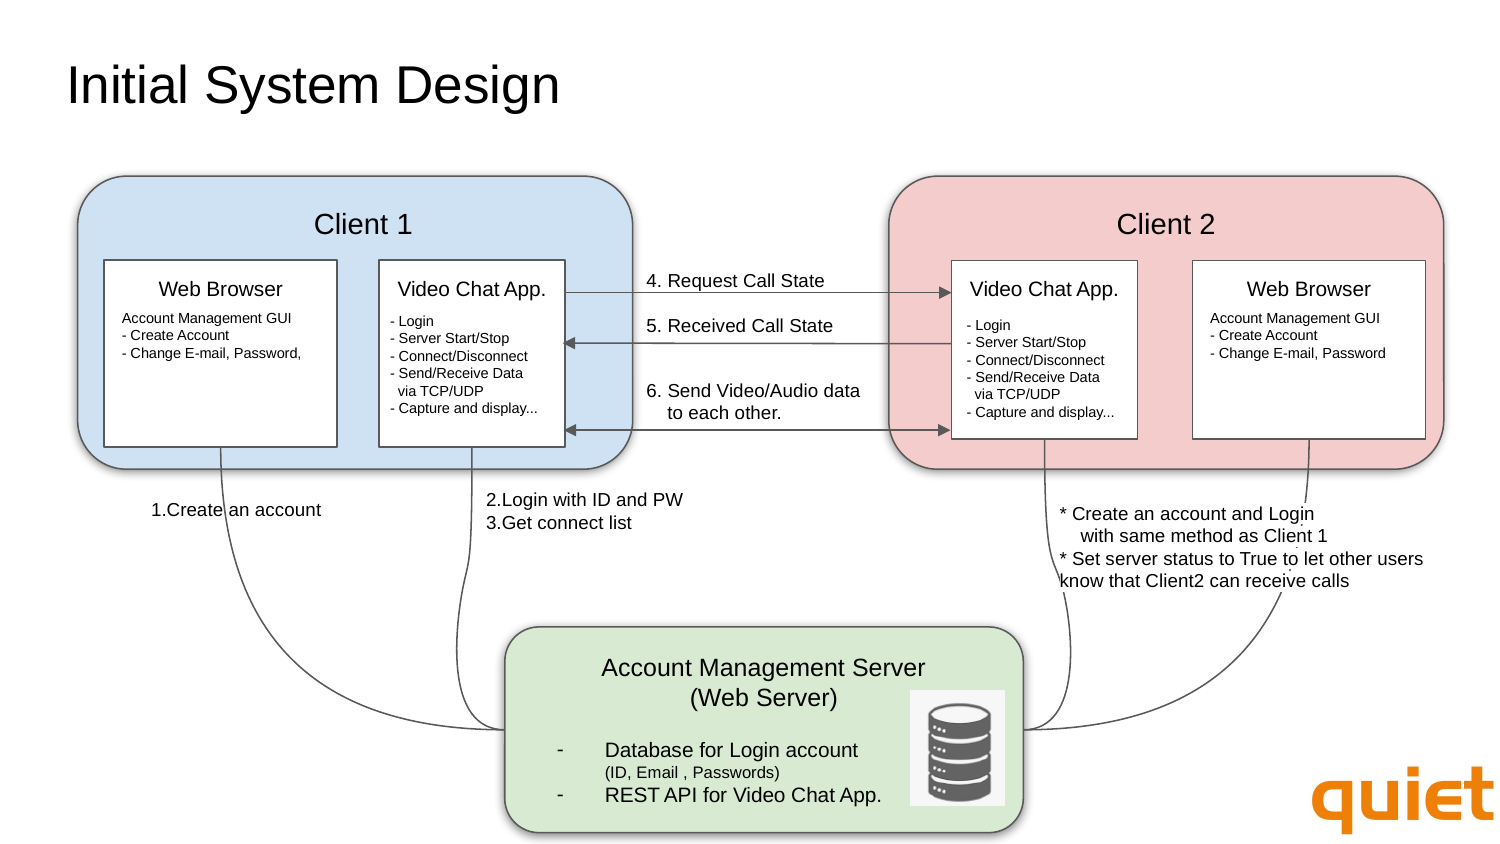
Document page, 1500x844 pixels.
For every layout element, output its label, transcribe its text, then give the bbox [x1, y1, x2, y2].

picture [1307, 755, 1496, 842]
title Initial System Design [51, 35, 1449, 130]
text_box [60, 175, 1481, 833]
